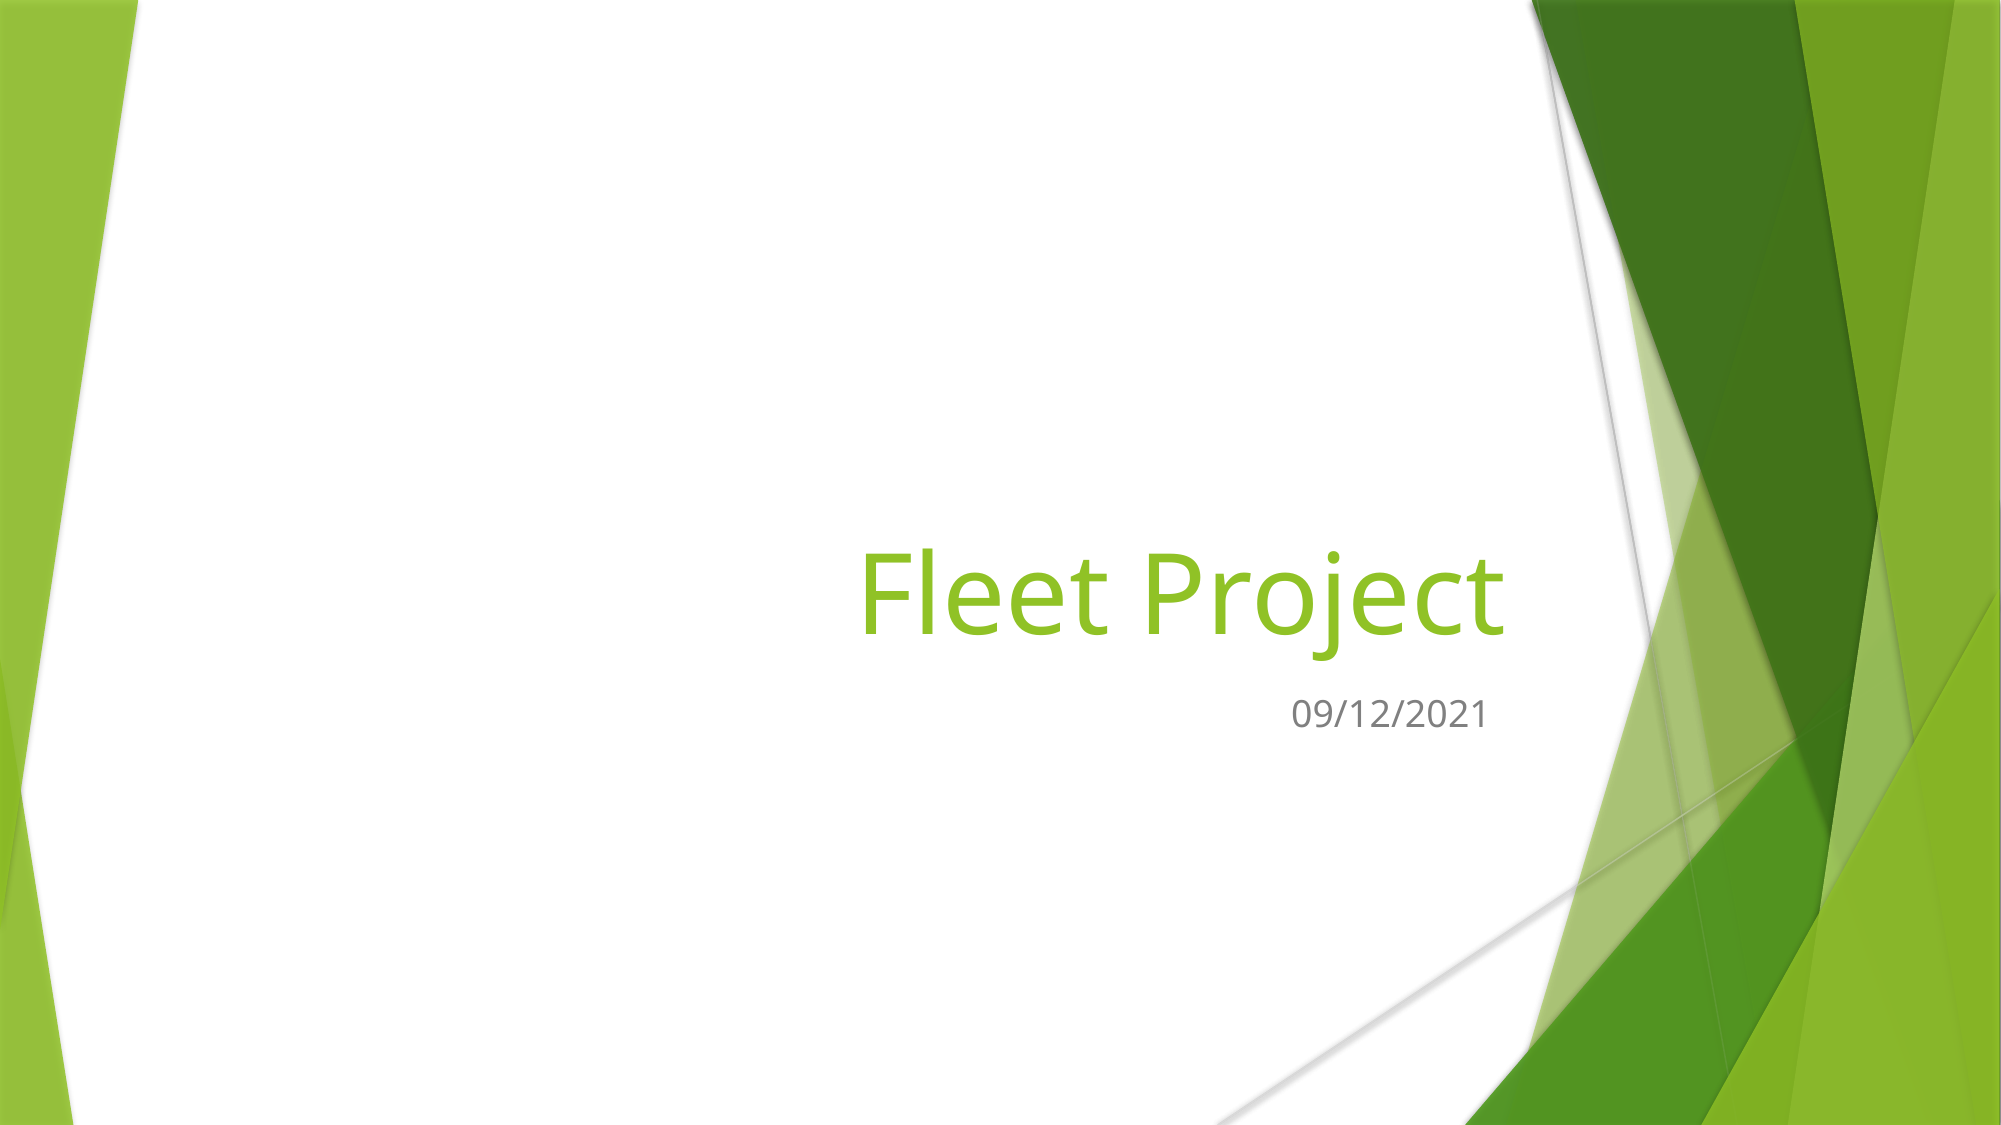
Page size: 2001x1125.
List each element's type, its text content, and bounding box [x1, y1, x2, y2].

text_box Fleet Project [247, 394, 1522, 665]
text_box 09/12/2021 [231, 683, 1506, 863]
